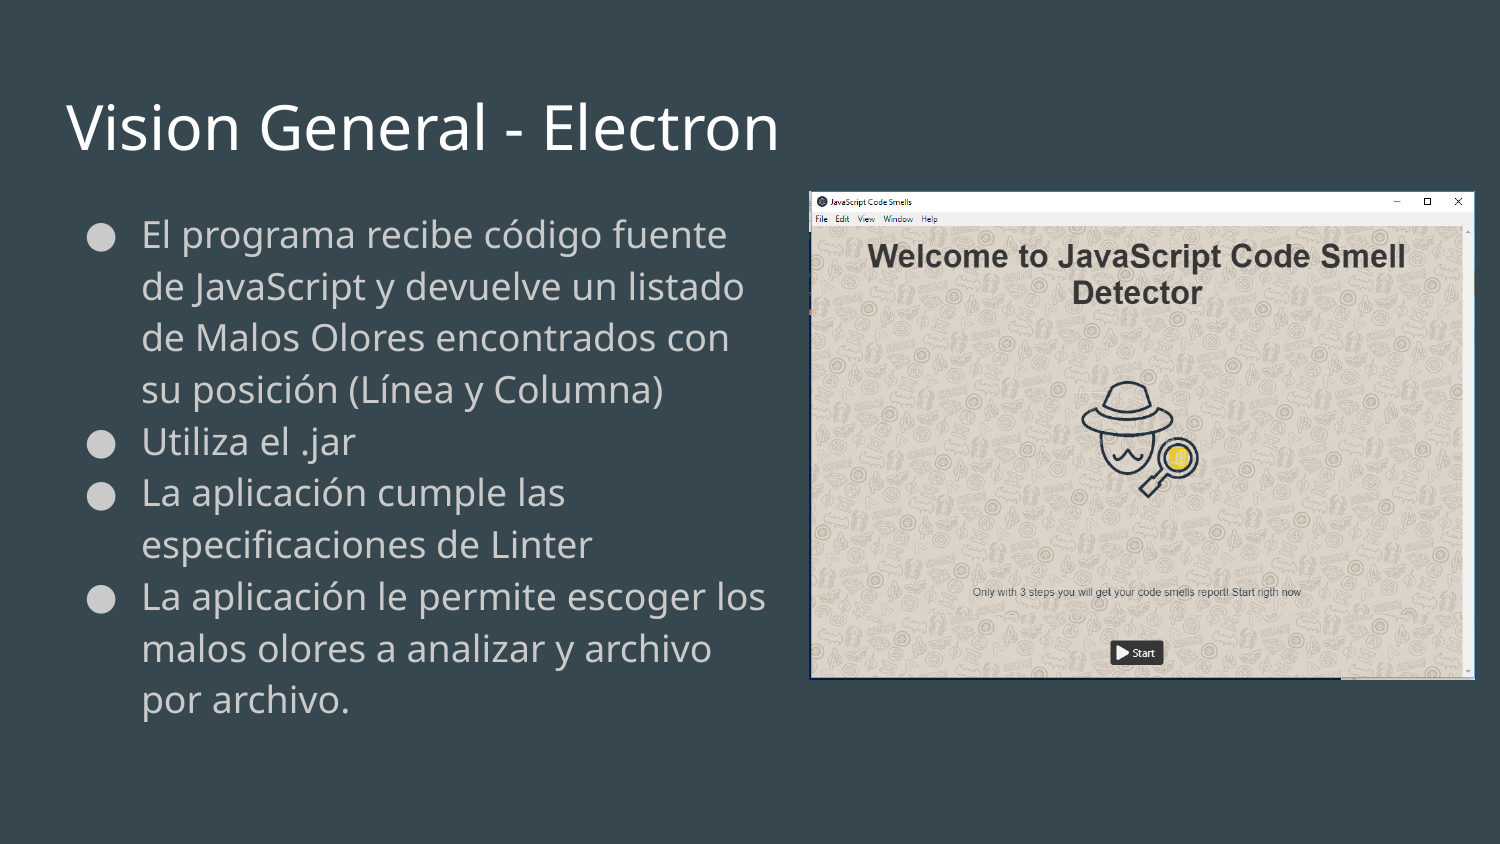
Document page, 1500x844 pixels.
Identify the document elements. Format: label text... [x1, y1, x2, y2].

title Vision General - Electron [51, 72, 1449, 167]
list El programa recibe código fuente de JavaScript y devuelve un listado de Malos Olores encontrados con su posición (Línea y Columna) Utiliza el .jar La aplicación cumple las especificaciones de Linter La aplicación le permite escoger los malos olores a analizar y archivo por archivo. [51, 189, 785, 750]
picture [808, 191, 1476, 680]
